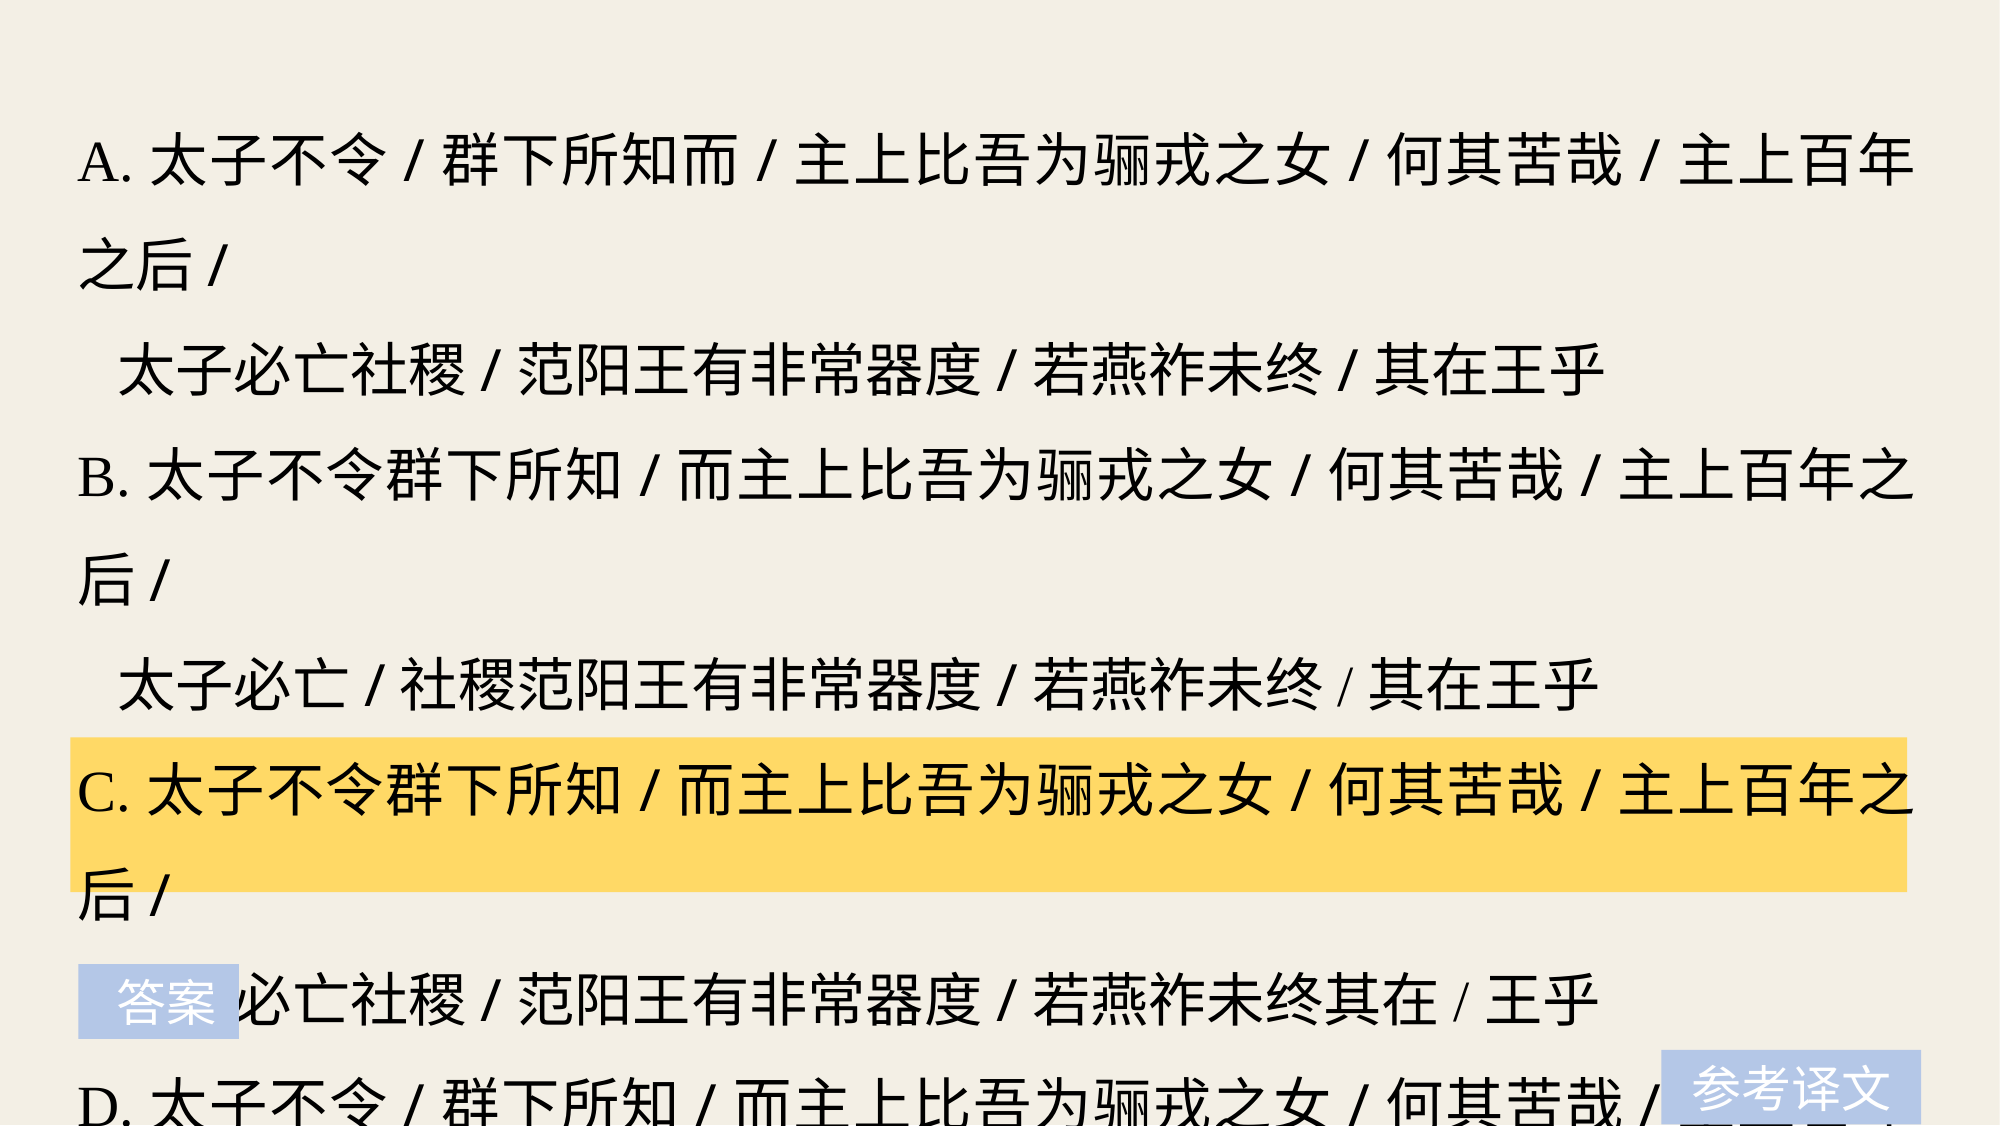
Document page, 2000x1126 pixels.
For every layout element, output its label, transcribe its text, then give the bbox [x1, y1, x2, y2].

text_box 答案 [78, 964, 239, 1039]
text_box A.太子不令/群下所知而/主上比吾为骊戎之女/何其苦哉/主上百年之后/ 太子必亡社稷/范阳王有非常器度/若燕祚未终/其在王乎 B.太子不令群下所知/而主上比吾为骊戎之女/何其苦哉/主上百年之后/ 太子必亡/社稷范阳王有非常器度/若燕祚未终/其在王乎 C.太子不令群下所知/而主上比吾为骊戎之女/何其苦哉/主上百年之后/ 太子必亡社稷/范阳王有非常器度/若燕祚未终其在/王乎 D.太子不令/群下所知/而主上比吾为骊戎之女/何其苦哉/主上百年之后/ 太子必亡社稷/范阳王有非常器度/若燕祚未终/其在王乎 [57, 78, 1936, 1126]
text_box 参考译文 [1661, 1049, 1922, 1125]
